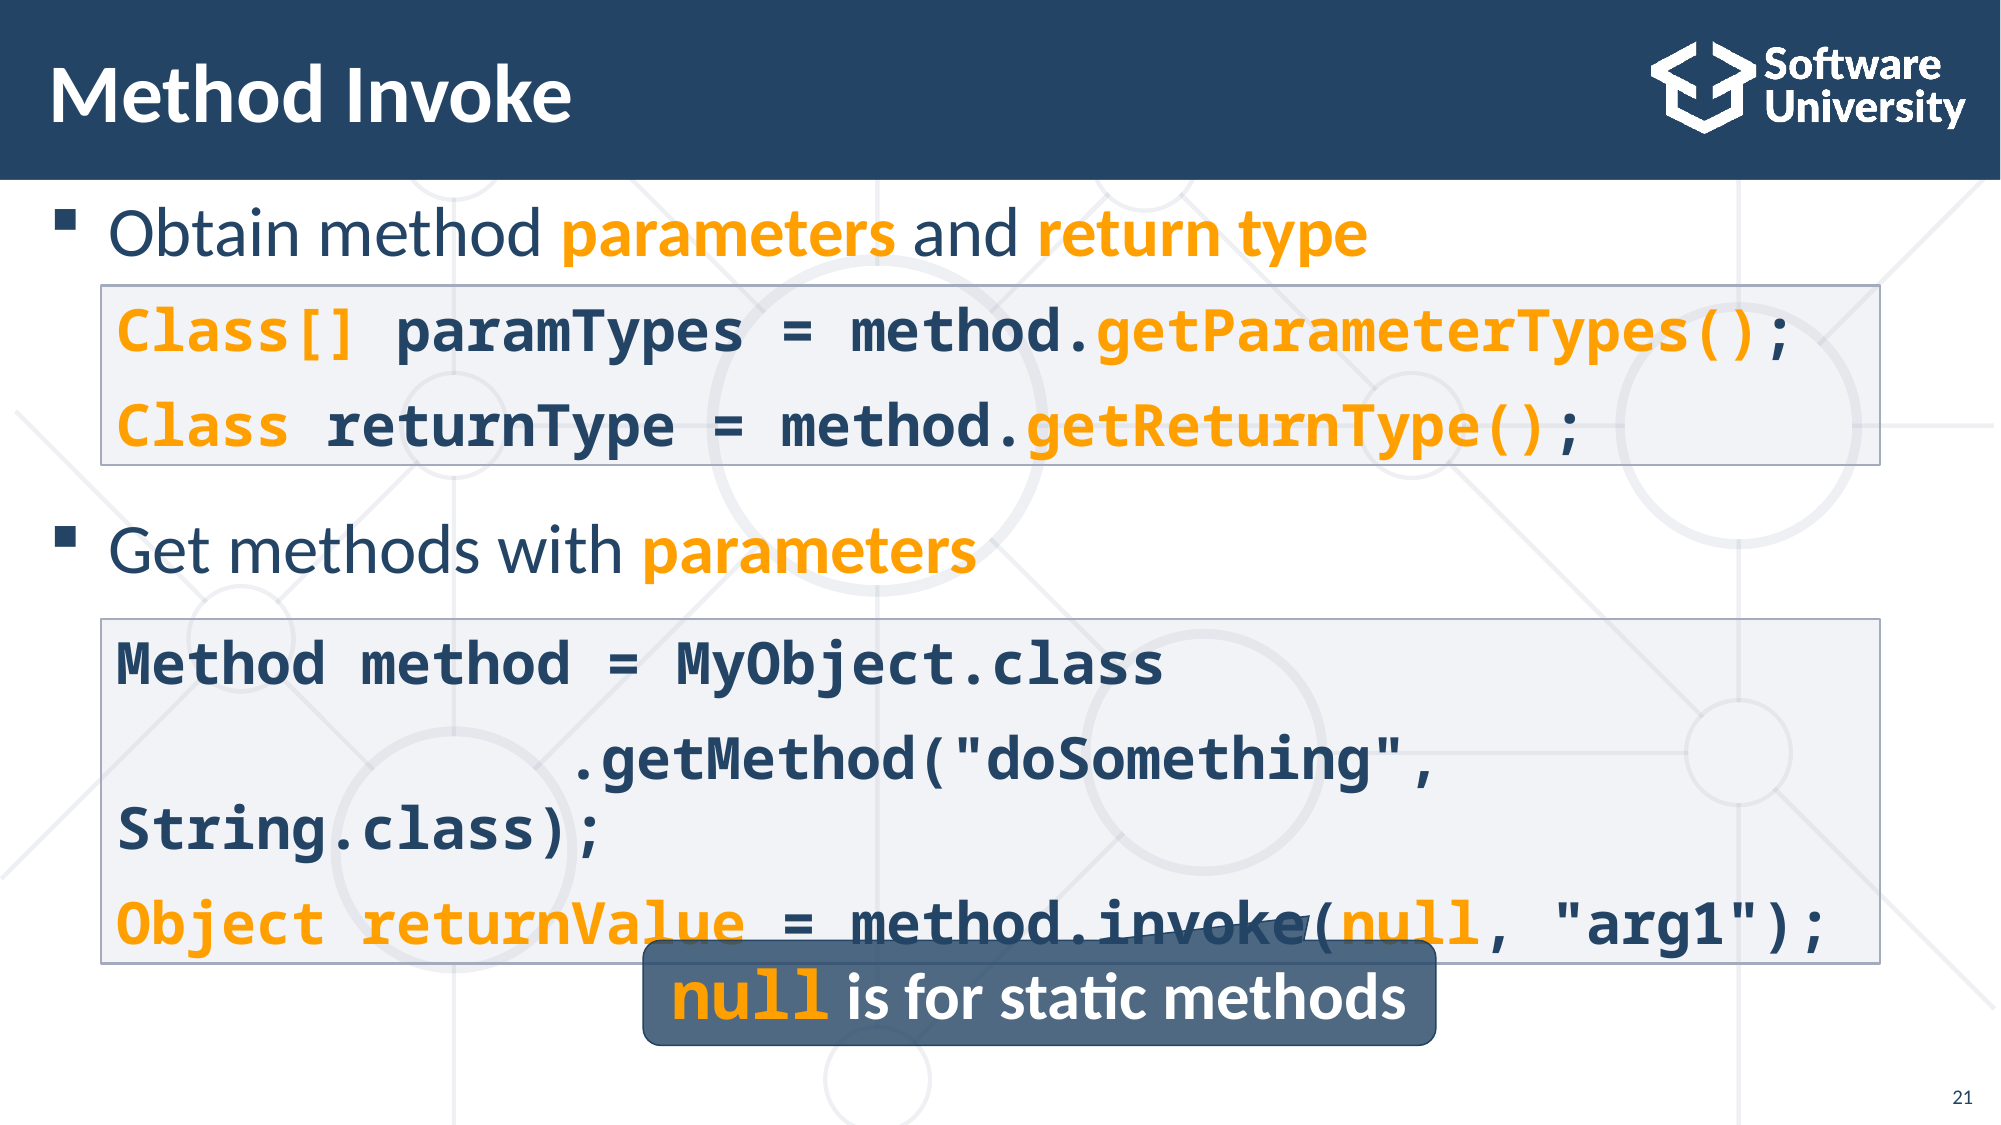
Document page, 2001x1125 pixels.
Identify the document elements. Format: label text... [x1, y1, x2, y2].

slide_number 21 [1927, 1090, 1989, 1117]
list Obtain method parameters and return type Get methods with parameters [31, 175, 2000, 1090]
title Method Invoke [31, 16, 1625, 162]
text_box Class[] paramTypes = method.getParameterTypes(); Class returnType = method.getReturnType(); [101, 285, 1880, 466]
text_box Method method = MyObject.class .getMethod("doSomething", String.class); Object returnValue = method.invoke(null, "arg1"); [101, 618, 1880, 964]
picture [1651, 41, 1966, 134]
text_box null is for static methods [643, 916, 1436, 1046]
